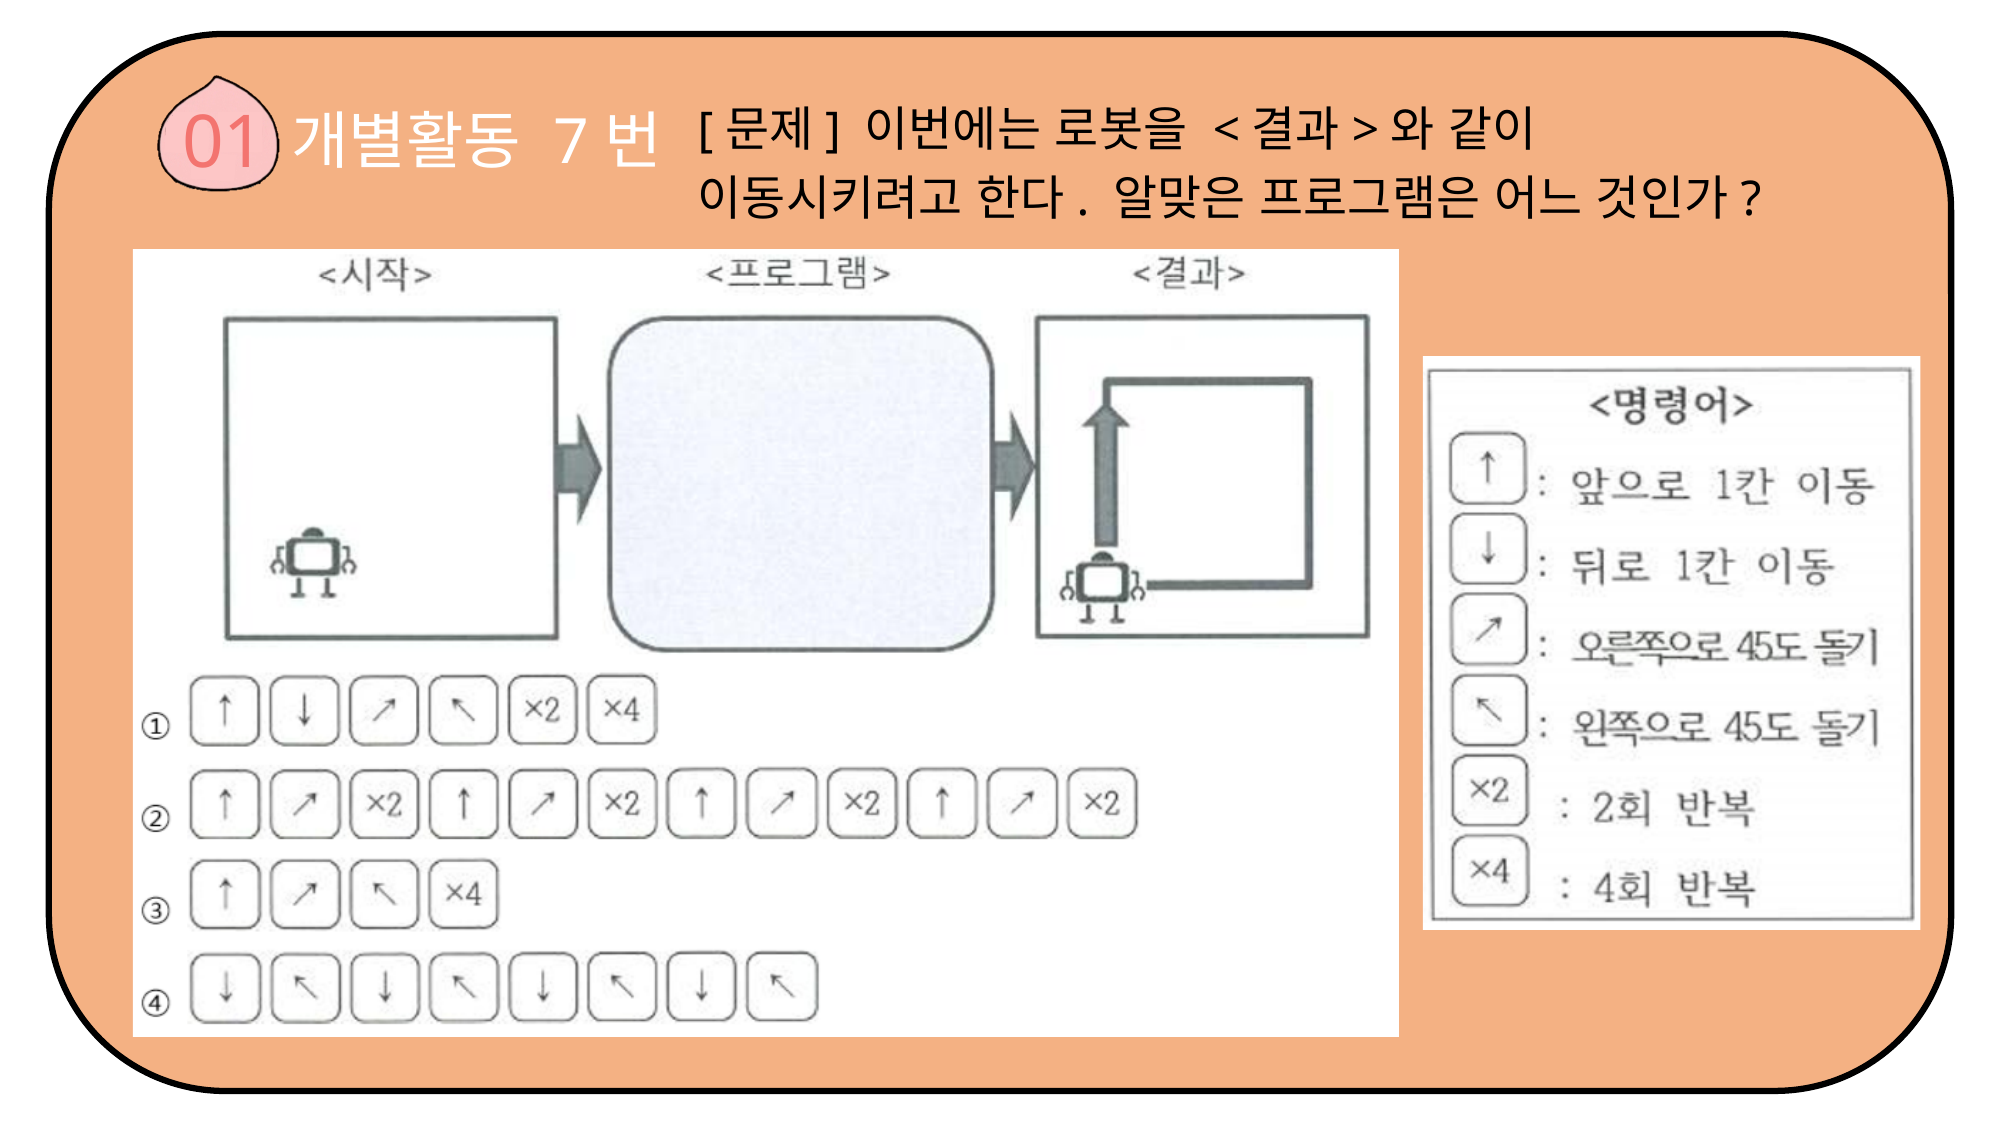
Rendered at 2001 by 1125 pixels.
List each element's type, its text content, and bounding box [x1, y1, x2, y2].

picture [1422, 356, 1921, 930]
text_box [47, 32, 1953, 1093]
text_box [문제] 이번에는 로봇을 <결과>와 같이 이동시키려고 한다. 알맞은 프로그램은 어느 것인가? [683, 80, 1782, 233]
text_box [149, 70, 1107, 194]
picture [132, 249, 1412, 1037]
